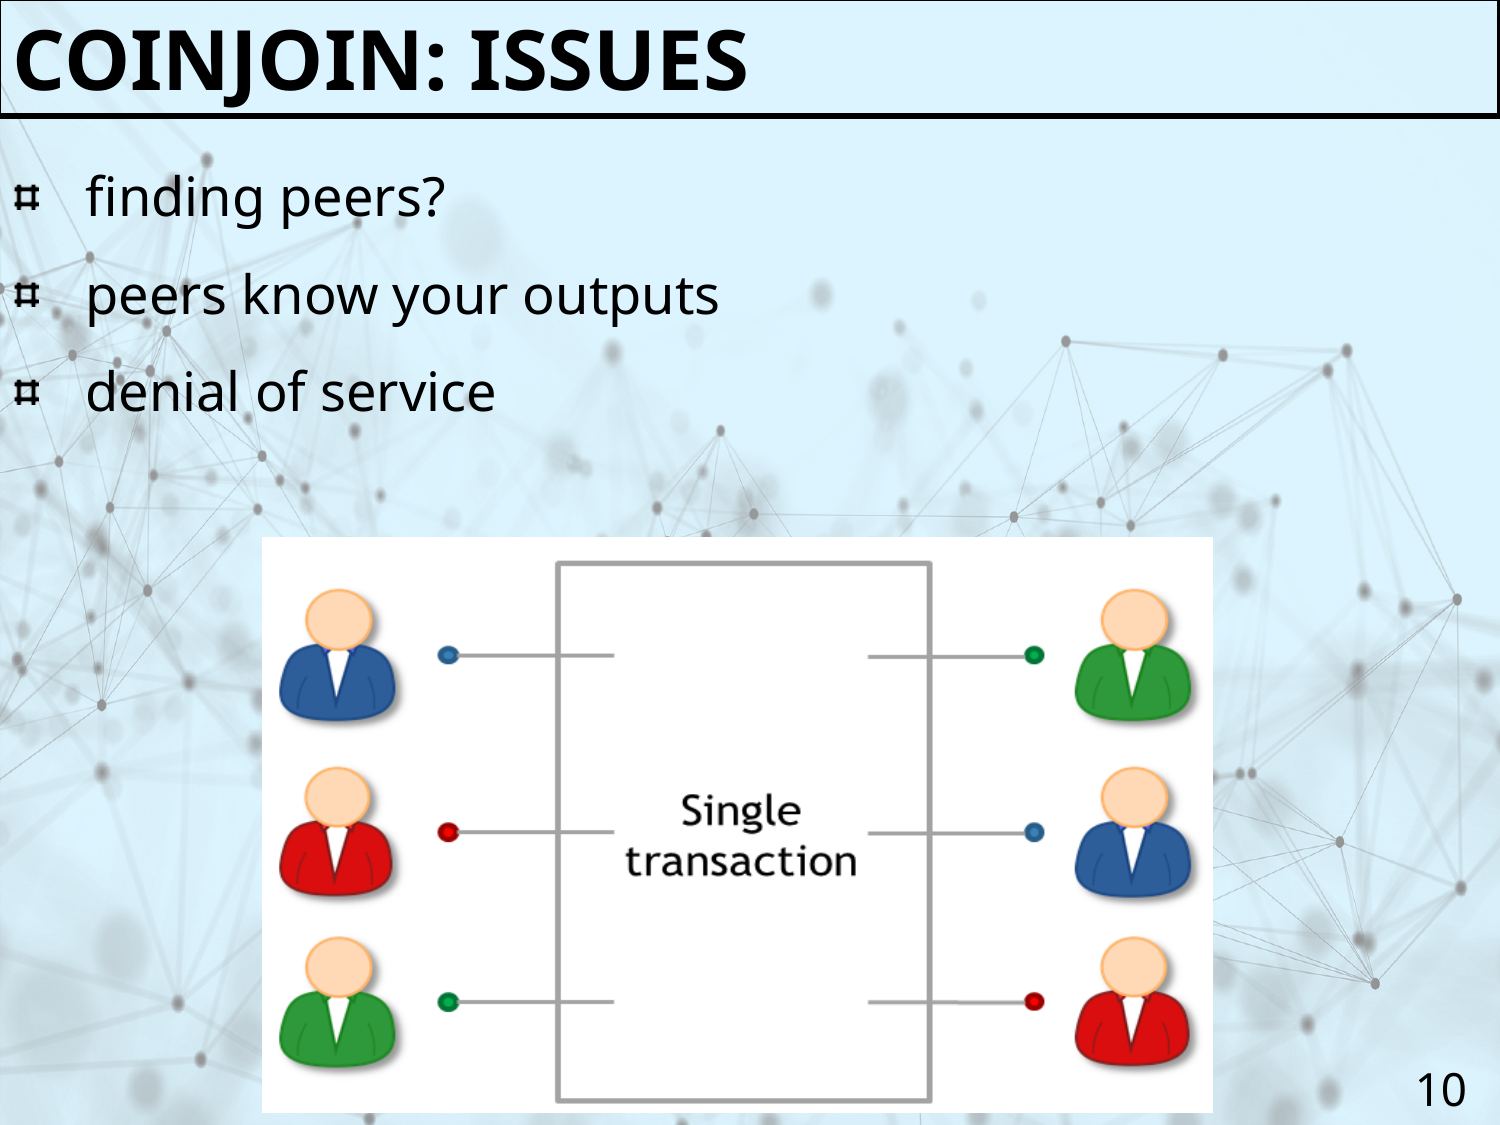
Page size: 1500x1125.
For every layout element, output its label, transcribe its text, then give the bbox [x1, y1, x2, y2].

picture [10, 278, 39, 307]
picture [10, 375, 39, 405]
picture [262, 537, 1213, 1113]
text_box 10 [1400, 1053, 1500, 1124]
text_box finding peers? peers know your outputs denial of service [10, 130, 1050, 423]
picture [10, 180, 39, 210]
text_box Coinjoin: issues [0, 0, 1500, 116]
